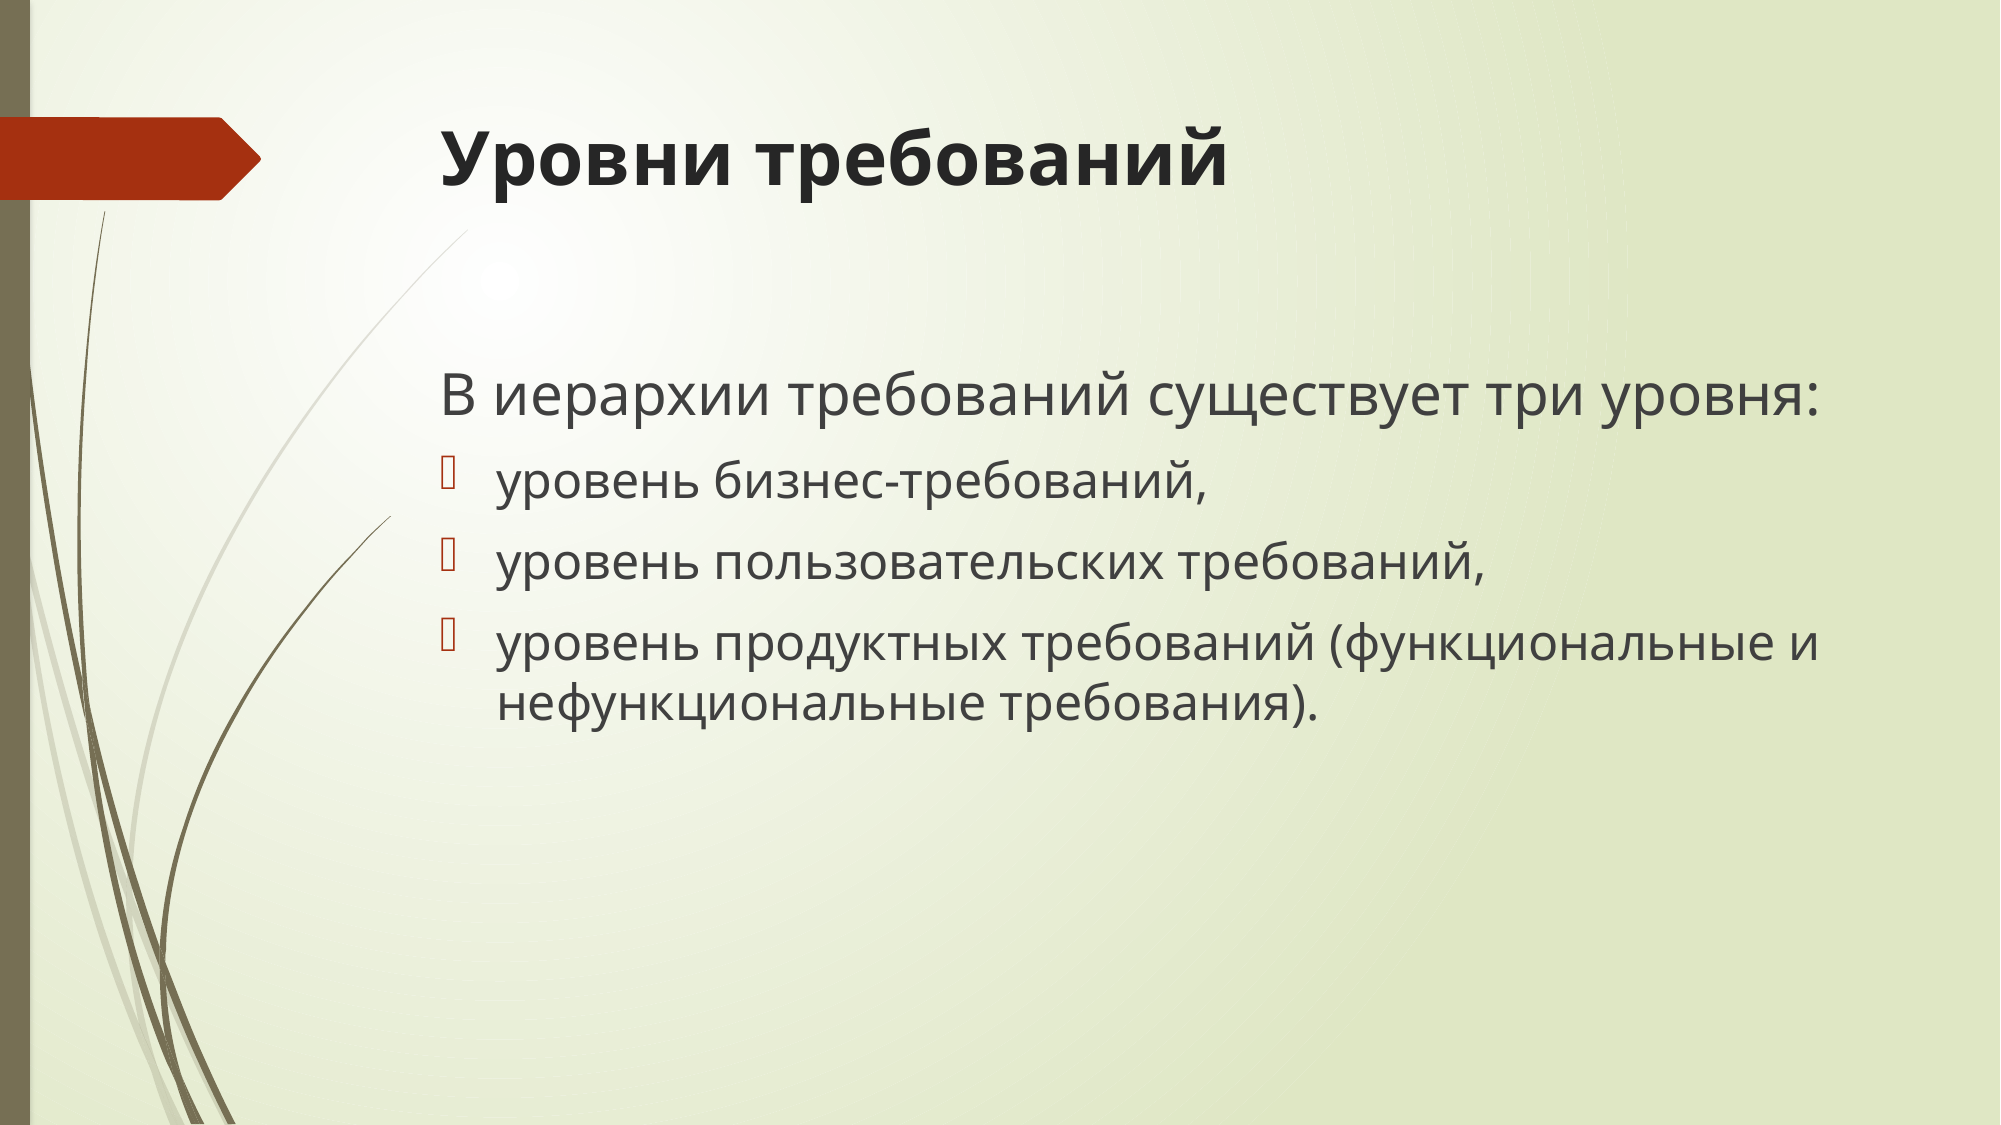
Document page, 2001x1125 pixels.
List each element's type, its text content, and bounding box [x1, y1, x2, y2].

title Уровни требований [425, 102, 1888, 313]
list В иерархии требований существует три уровня: уровень бизнес-требований, уровень пользовательских требований, уровень продуктных требований (функциональные и нефункциональные требования). [424, 350, 1888, 970]
